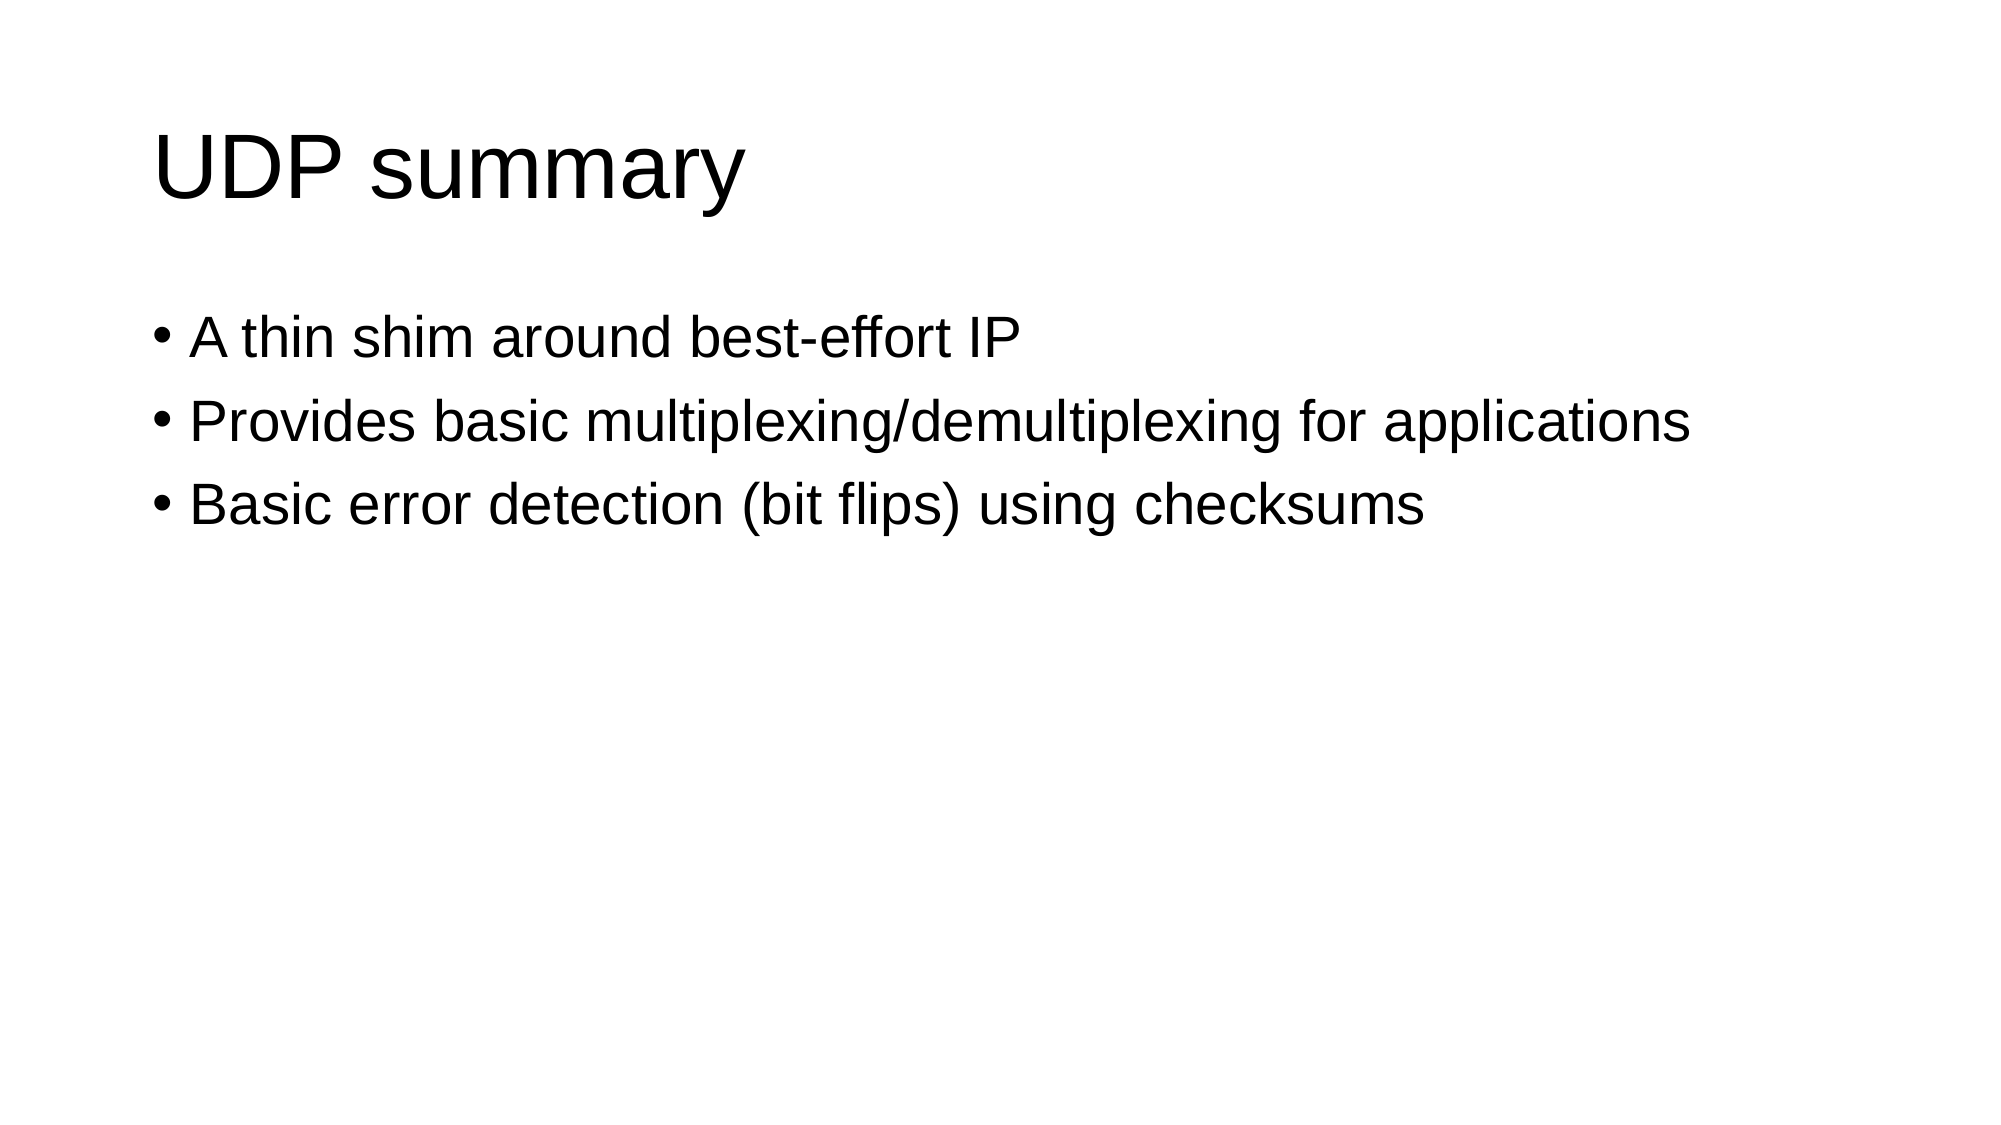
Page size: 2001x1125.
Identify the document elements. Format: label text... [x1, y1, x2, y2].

title UDP summary [137, 59, 1863, 278]
list A thin shim around best-effort IP Provides basic multiplexing/demultiplexing for applications Basic error detection (bit flips) using checksums [137, 299, 1863, 1014]
